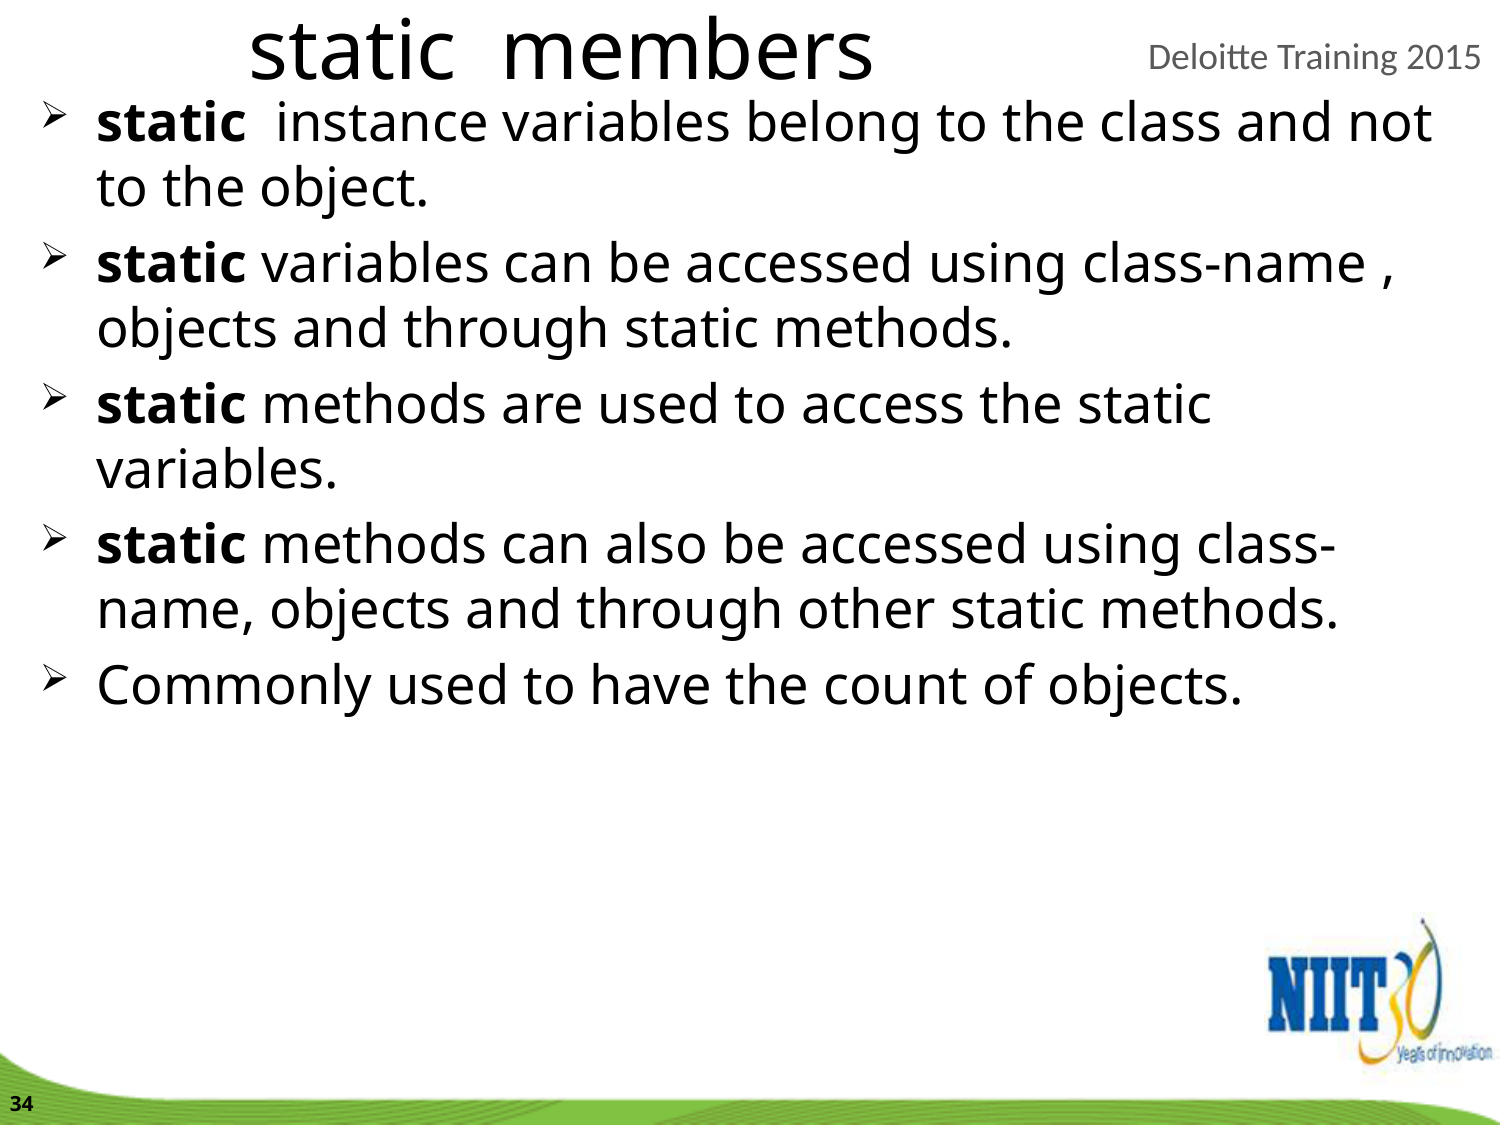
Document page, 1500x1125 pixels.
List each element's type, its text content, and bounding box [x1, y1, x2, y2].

text_box static members [0, 12, 1125, 80]
list static instance variables belong to the class and not to the object. static variables can be accessed using class-name , objects and through static methods. static methods are used to access the static variables. static methods can also be accessed using class-name, objects and through other static methods. Commonly used to have the count of objects. [24, 79, 1475, 1050]
picture [0, 912, 1500, 1125]
